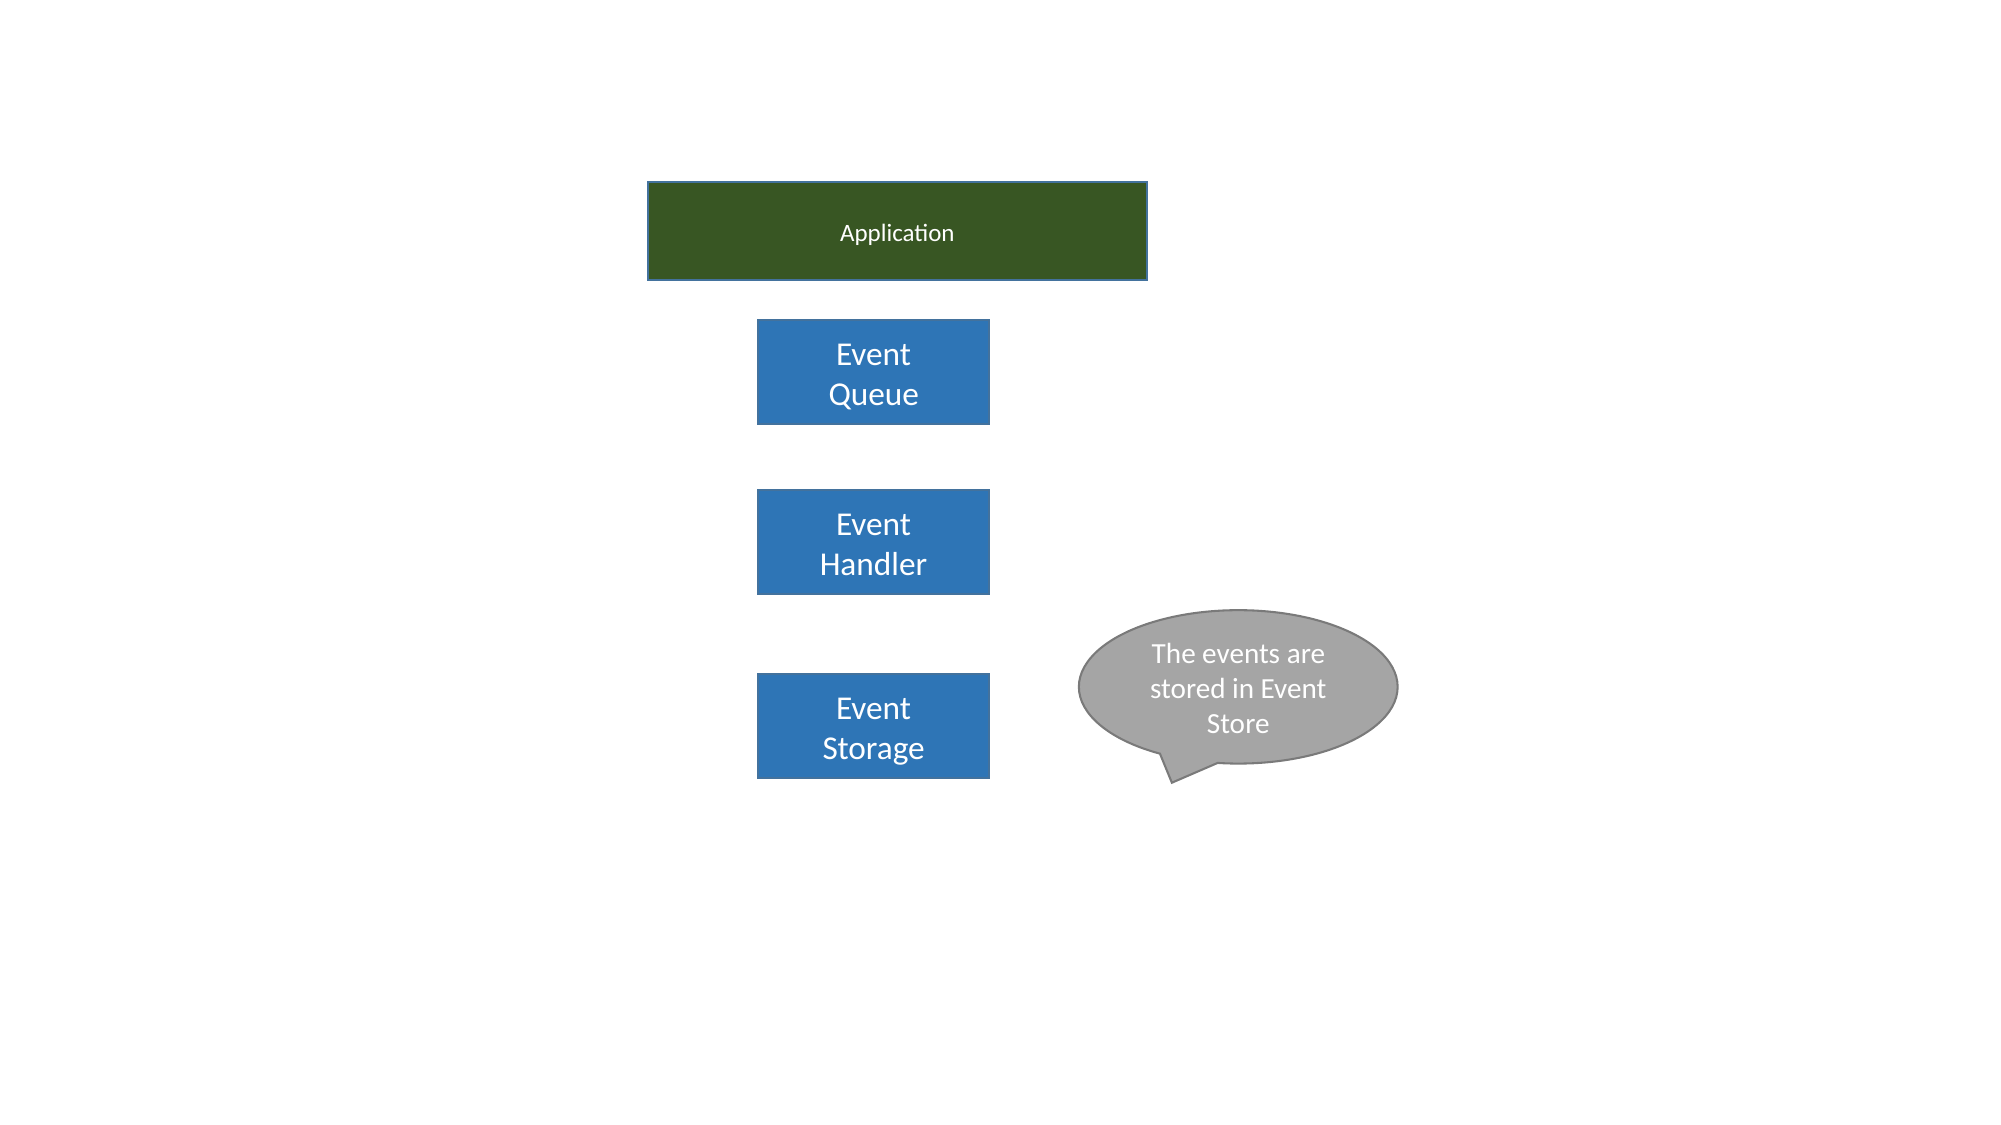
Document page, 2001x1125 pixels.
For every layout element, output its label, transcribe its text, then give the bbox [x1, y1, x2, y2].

text_box The events are stored in Event Store [1077, 609, 1399, 785]
text_box Application [647, 181, 1148, 281]
text_box Event Handler [757, 489, 990, 595]
text_box Event Storage [757, 673, 990, 779]
text_box Event Queue [757, 319, 990, 425]
